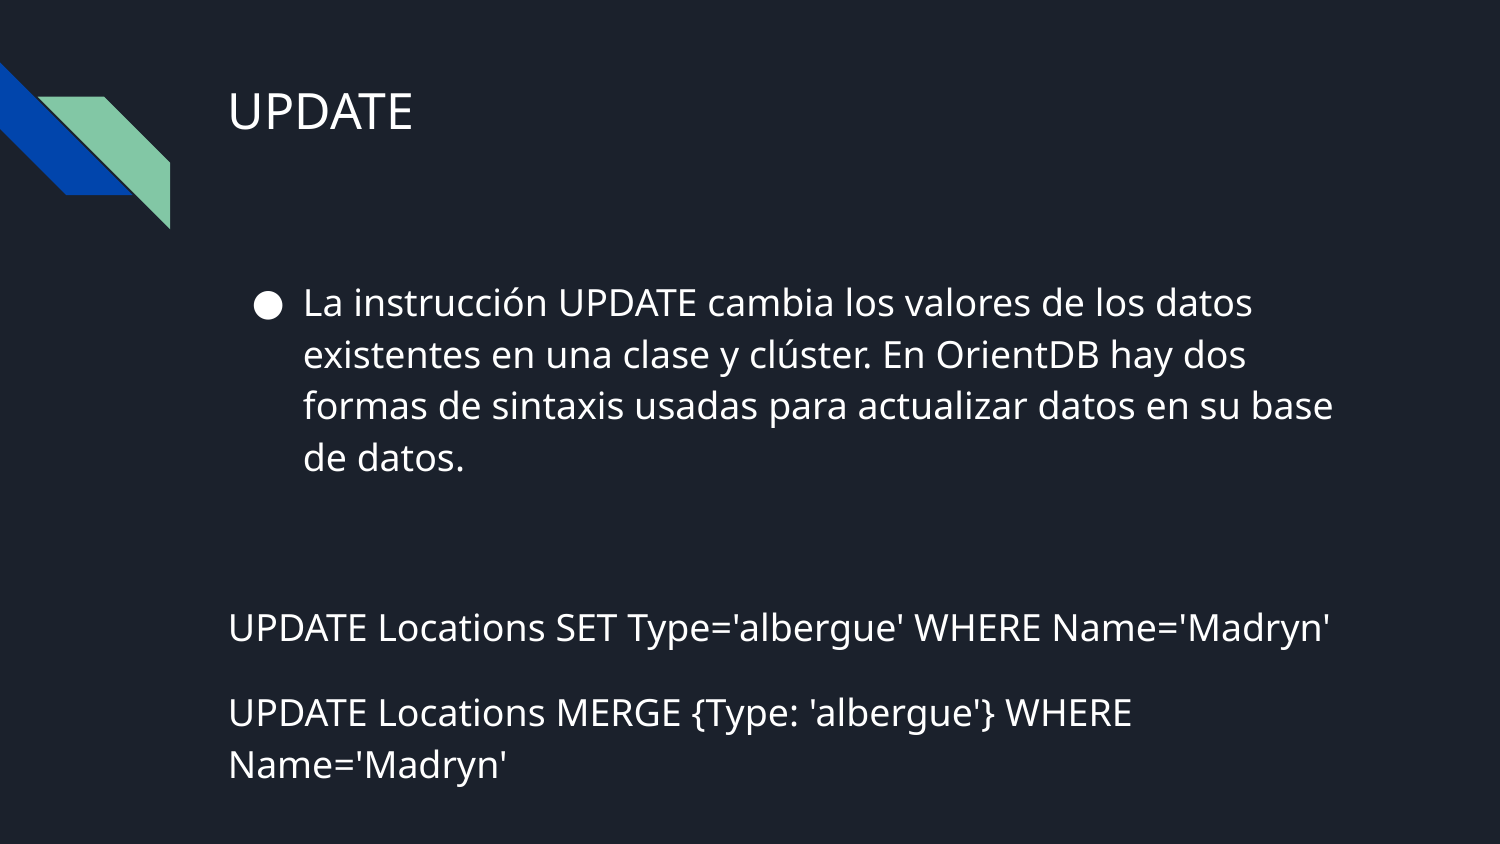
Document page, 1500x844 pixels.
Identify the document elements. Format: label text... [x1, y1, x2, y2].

title UPDATE [212, 64, 1368, 215]
list La instrucción UPDATE cambia los valores de los datos existentes en una clase y clúster. En OrientDB hay dos formas de sintaxis usadas para actualizar datos en su base de datos. UPDATE Locations SET Type='albergue' WHERE Name='Madryn' UPDATE Locations MERGE {Type: 'albergue'} WHERE Name='Madryn' [212, 257, 1368, 735]
